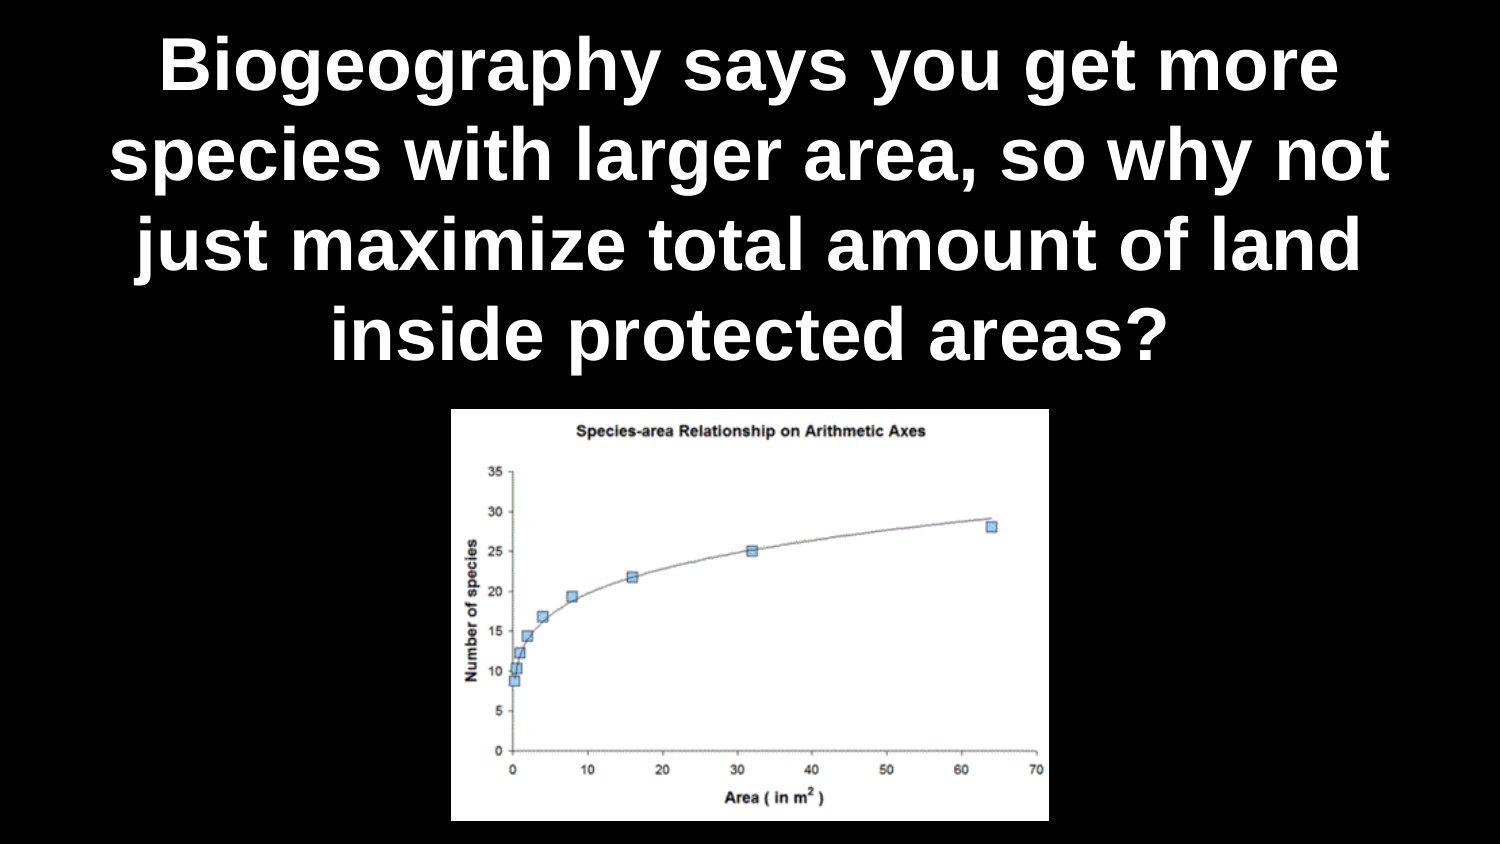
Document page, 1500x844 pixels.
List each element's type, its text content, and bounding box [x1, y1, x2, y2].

title Biogeography says you get more species with larger area, so why not just maximize total amount of land inside protected areas? [56, 0, 1444, 392]
picture [450, 409, 1050, 822]
